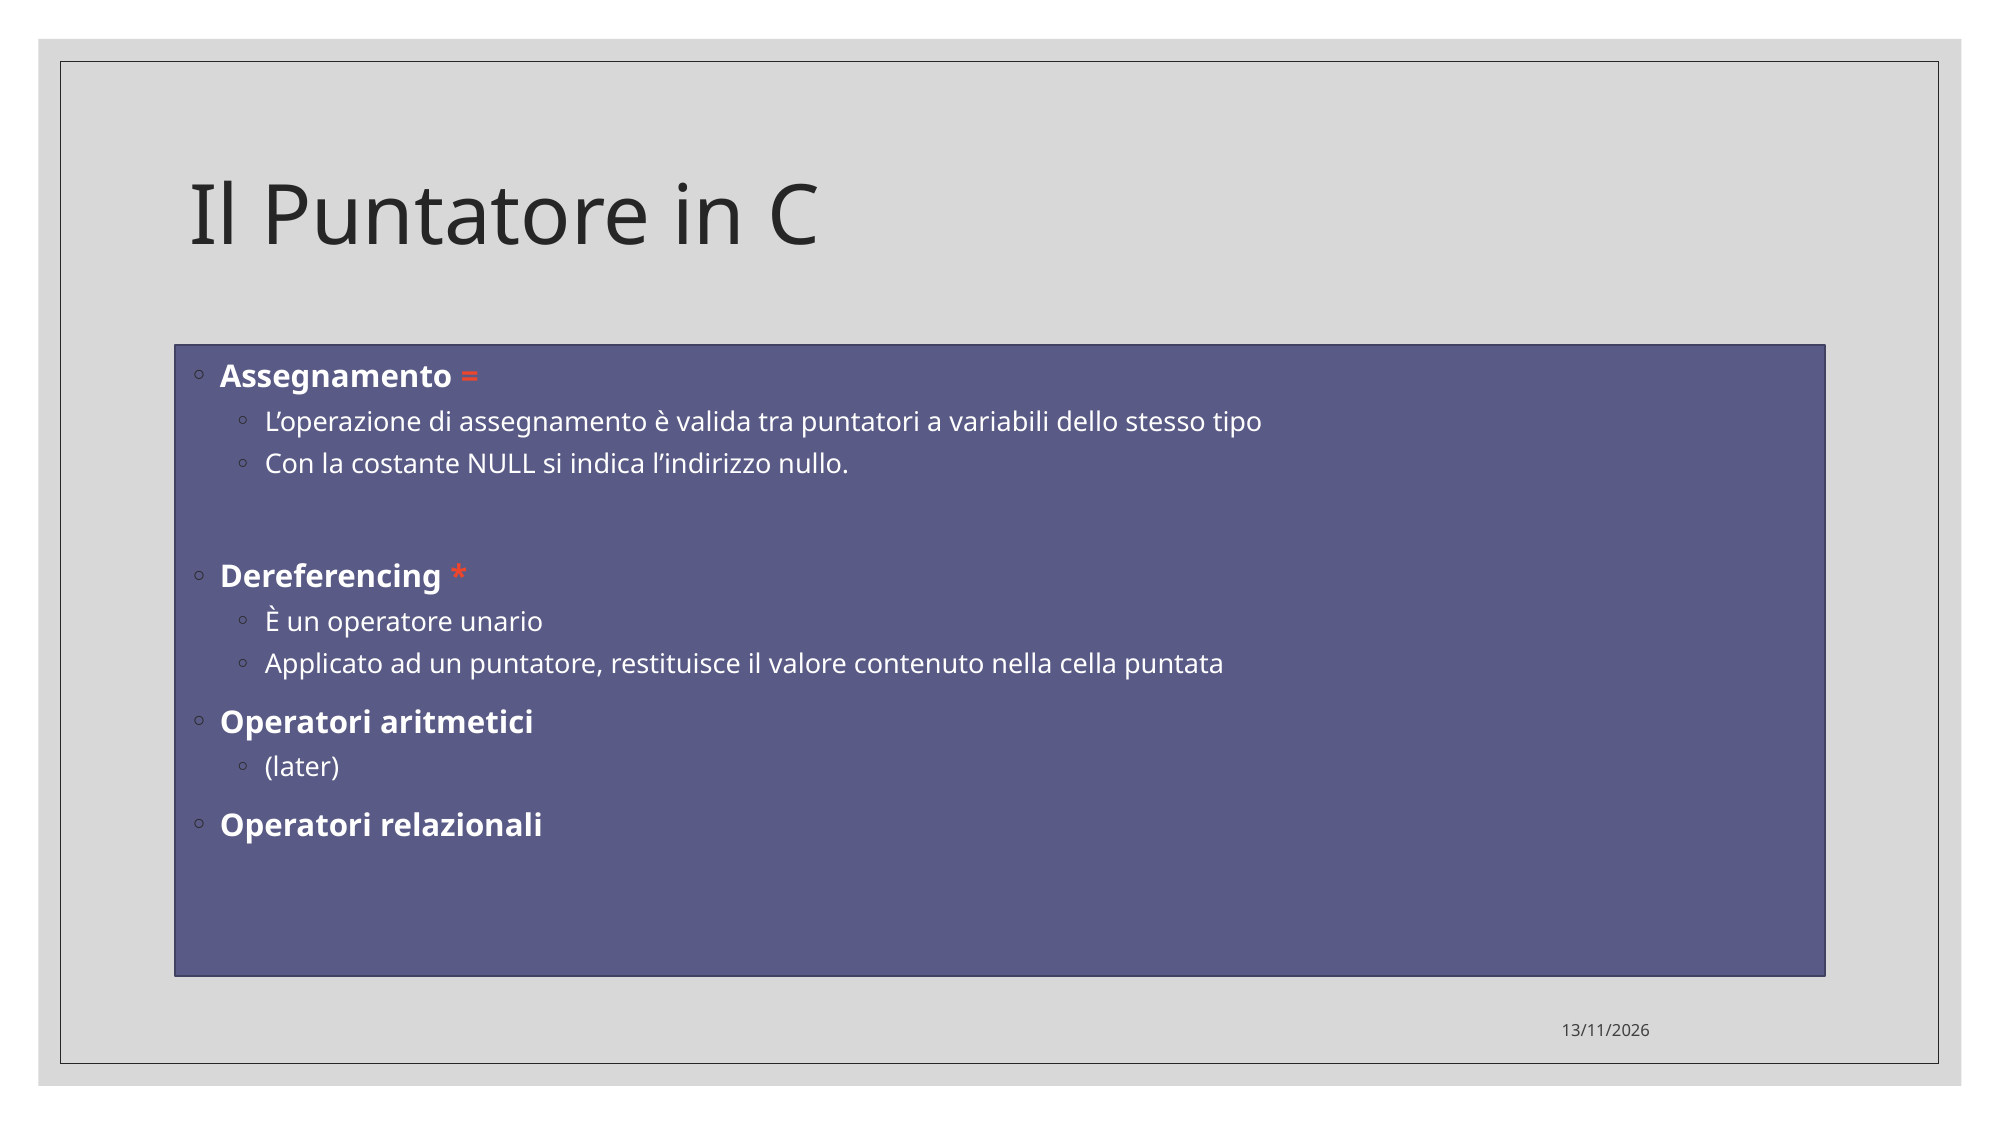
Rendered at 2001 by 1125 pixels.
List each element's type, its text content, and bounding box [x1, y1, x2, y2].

text_box Assegnamento = L’operazione di assegnamento è valida tra puntatori a variabili dello stesso tipo Con la costante NULL si indica l’indirizzo nullo. Dereferencing * È un operatore unario Applicato ad un puntatore, restituisce il valore contenuto nella cella puntata Operatori aritmetici (later) Operatori relazionali [174, 344, 1825, 977]
text_box Il Puntatore in C [174, 105, 1825, 331]
text_box 16/12/2020 [1190, 990, 1665, 1050]
